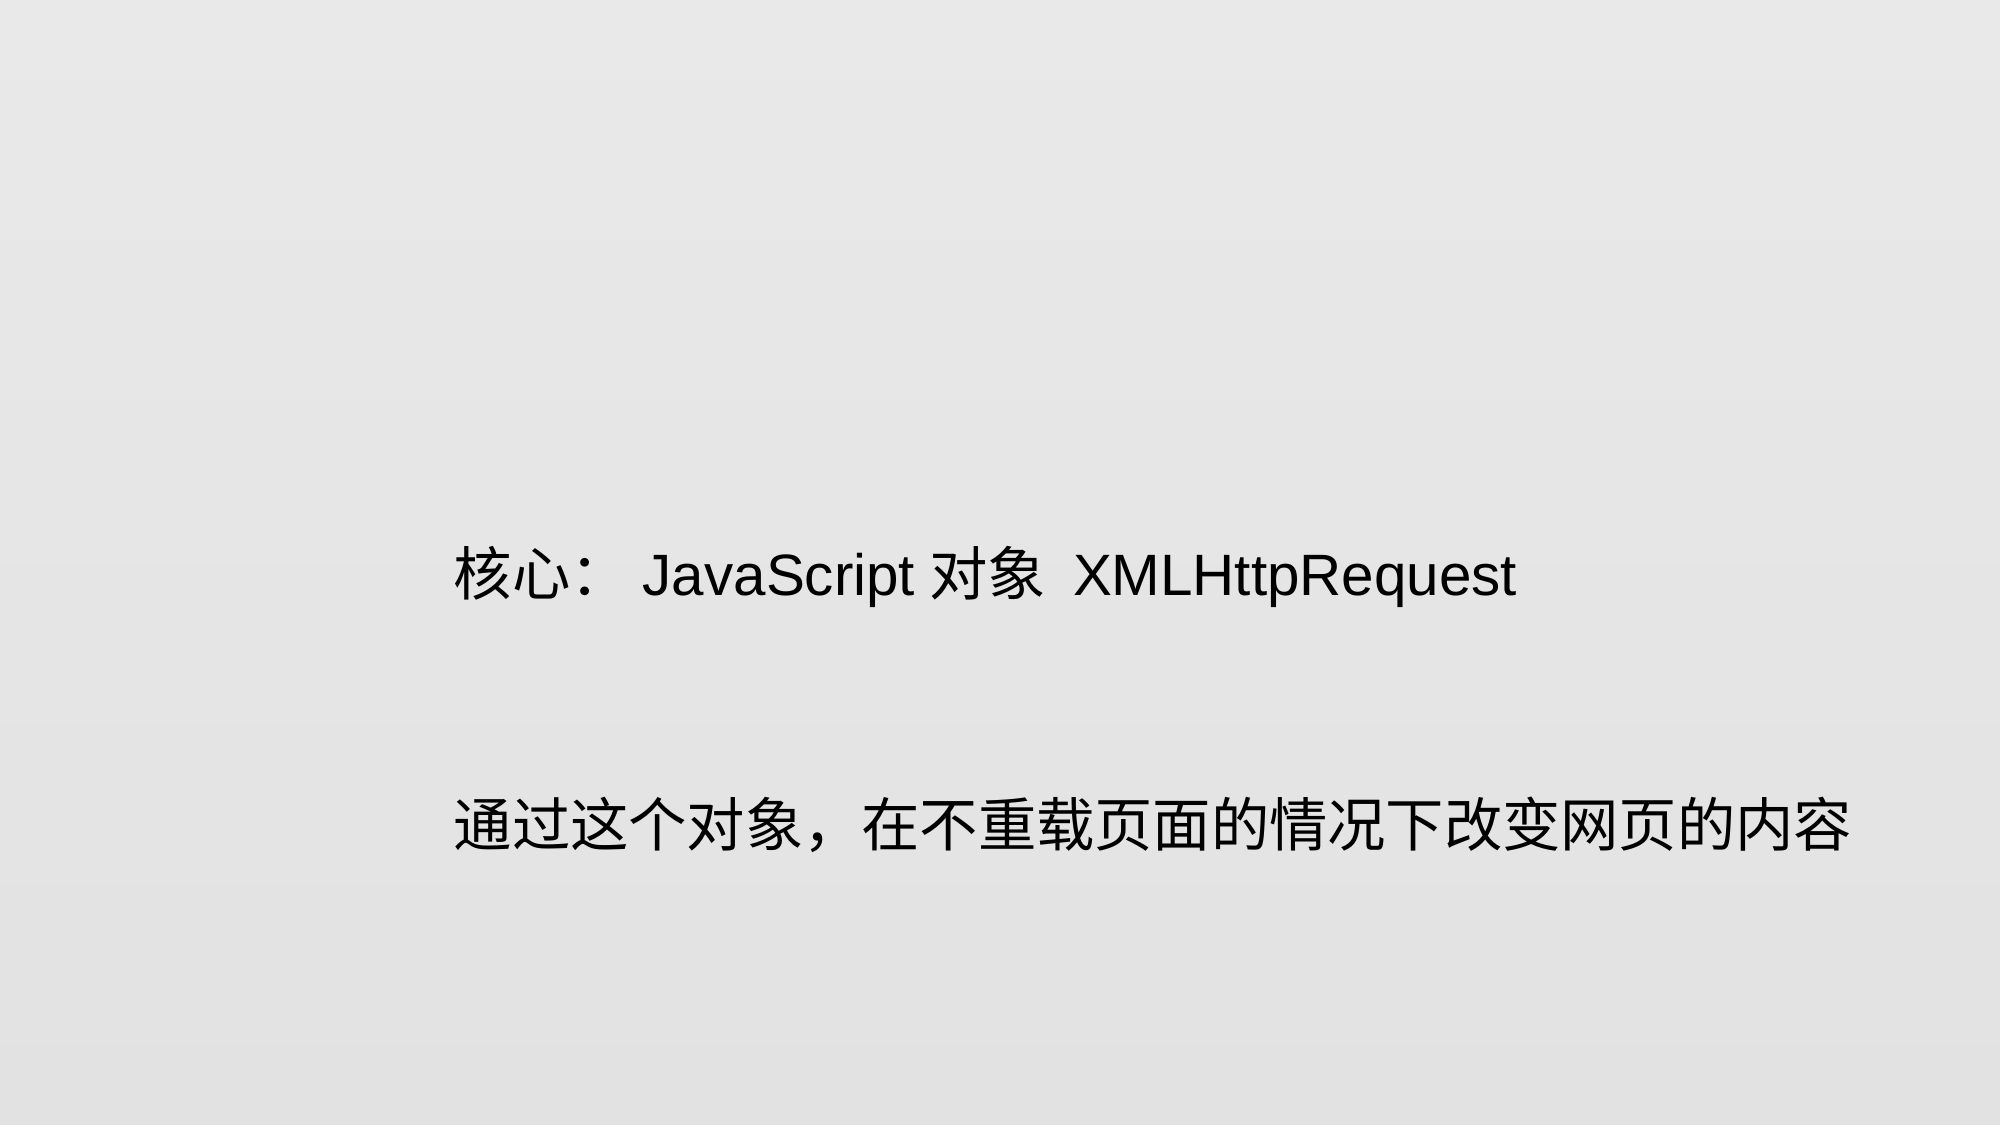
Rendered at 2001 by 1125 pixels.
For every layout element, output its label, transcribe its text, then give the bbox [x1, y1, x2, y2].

list 核心：JavaScript对象 XMLHttpRequest 通过这个对象，在不重载页面的情况下改变网页的内容 [439, 537, 2000, 1125]
